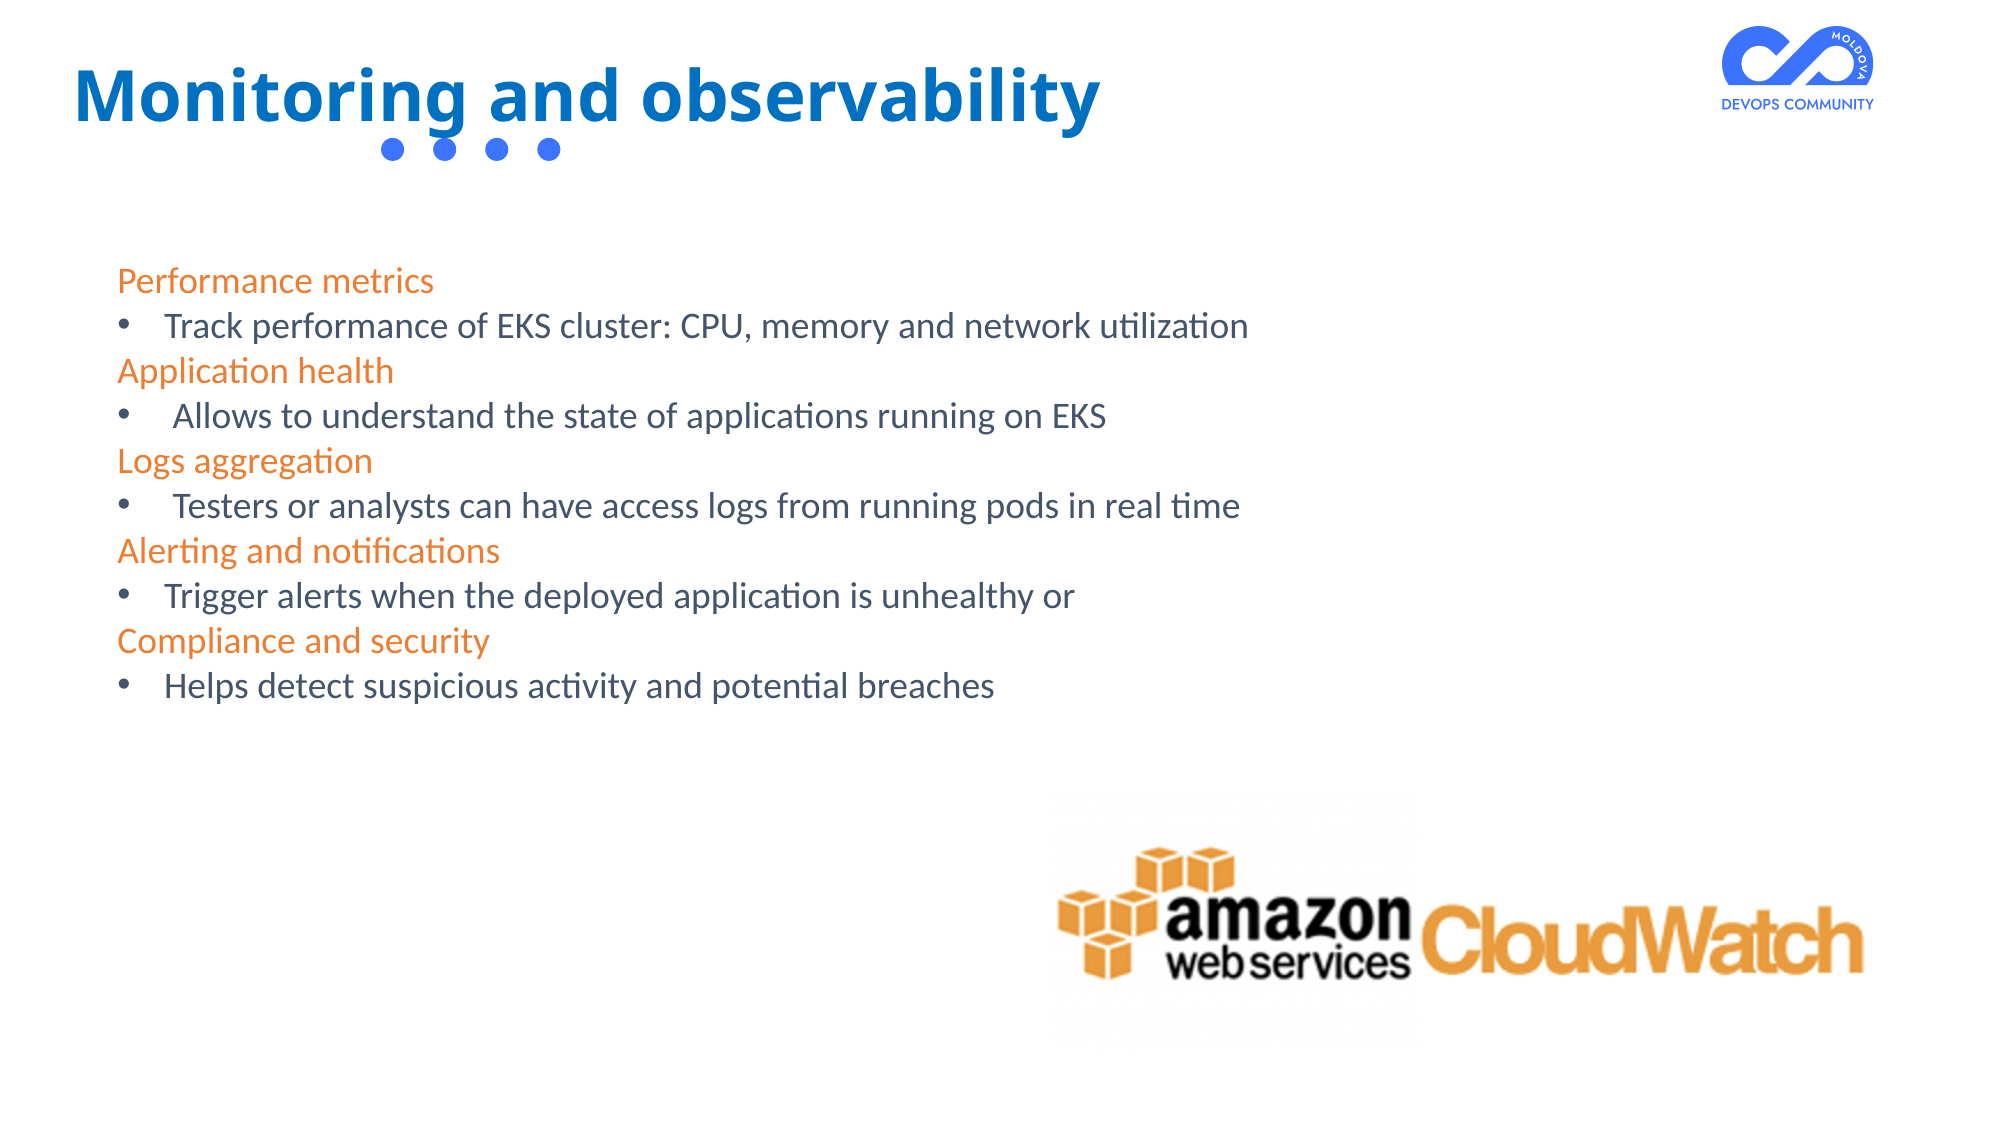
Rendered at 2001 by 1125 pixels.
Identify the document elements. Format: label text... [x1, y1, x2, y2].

text_box [538, 72, 1299, 150]
text_box Monitoring and observability [57, 43, 1579, 228]
picture [1047, 791, 1872, 1051]
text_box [381, 137, 561, 161]
text_box Performance metrics Track performance of EKS cluster: CPU, memory and network utilization Application health Allows to understand the state of applications running on EKS Logs aggregation Testers or analysts can have access logs from running pods in real time Alerting and notifications Trigger alerts when the deployed application is unhealthy or Compliance and security Helps detect suspicious activity and potential breaches [108, 248, 1486, 760]
picture [1722, 26, 1874, 110]
